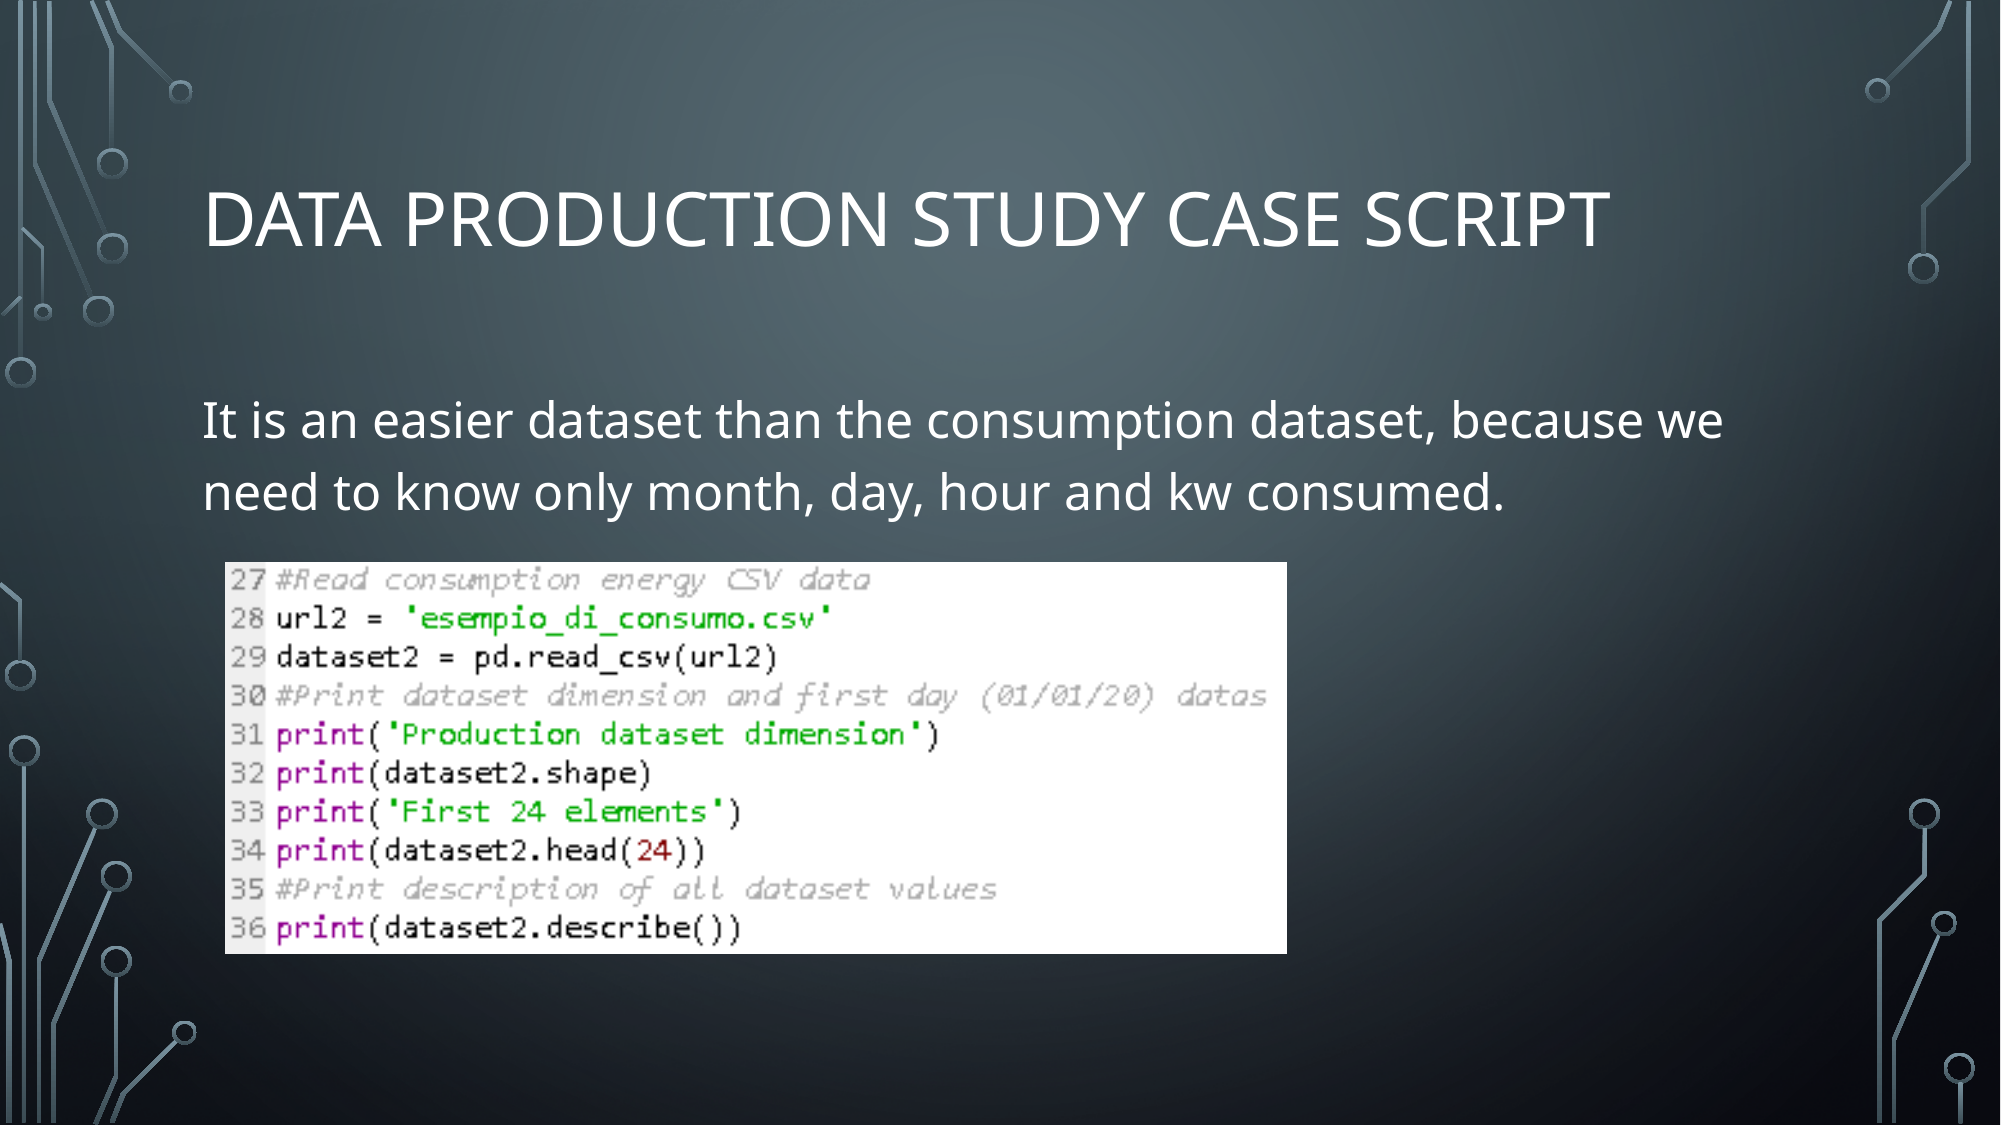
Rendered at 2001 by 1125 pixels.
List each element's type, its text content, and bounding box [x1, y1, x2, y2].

title Data production study case script [187, 101, 1813, 344]
list It is an easier dataset than the consumption dataset, because we need to know only month, day, hour and kw consumed. [187, 369, 1813, 950]
picture [224, 562, 1288, 954]
